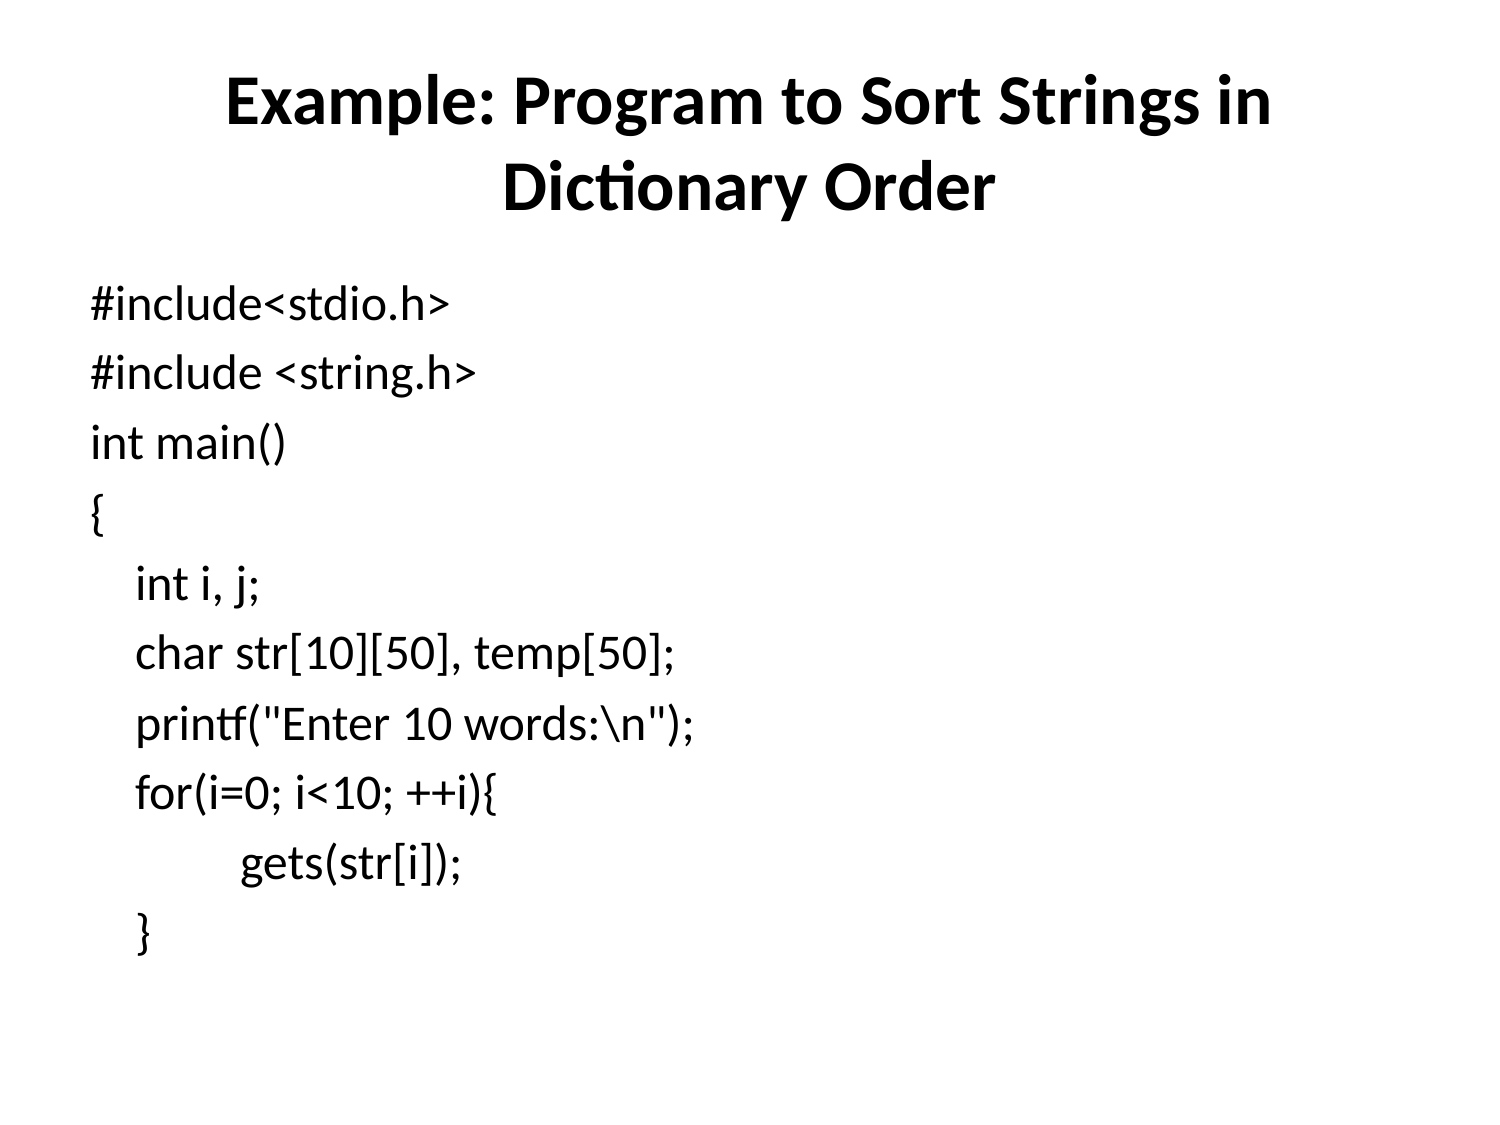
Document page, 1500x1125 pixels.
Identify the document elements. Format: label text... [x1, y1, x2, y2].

list #include<stdio.h> #include <string.h> int main() { int i, j; char str[10][50], temp[50]; printf("Enter 10 words:\n"); for(i=0; i<10; ++i){ gets(str[i]); } [75, 262, 1425, 1005]
title Example: Program to Sort Strings in Dictionary Order [75, 45, 1425, 233]
